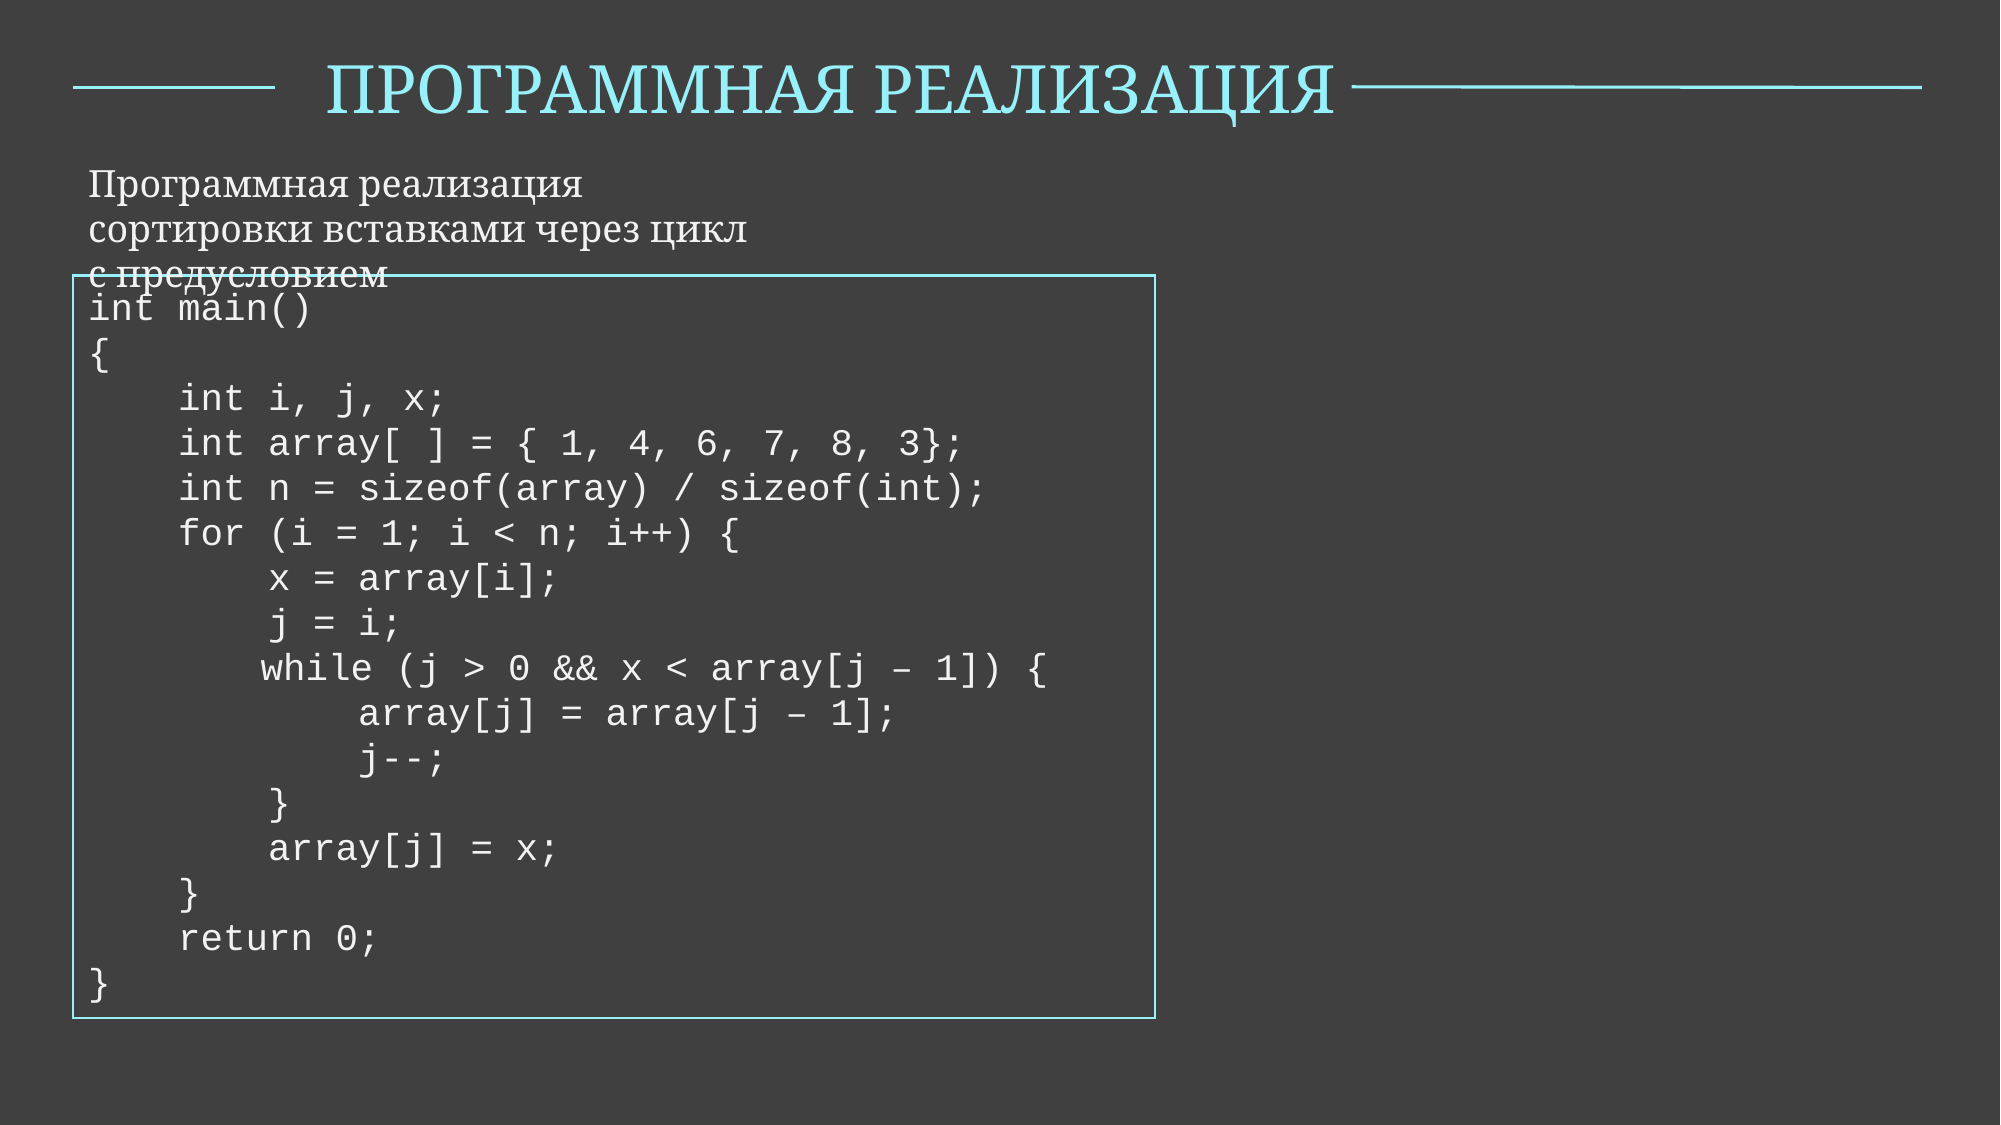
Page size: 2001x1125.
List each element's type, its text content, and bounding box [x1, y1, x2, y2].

text_box Программная реализация сортировки вставками через цикл с предусловием [73, 152, 789, 303]
text_box [72, 274, 1156, 1019]
text_box ПРОГРАММНАЯ РЕАЛИЗАЦИЯ [310, 39, 1352, 135]
